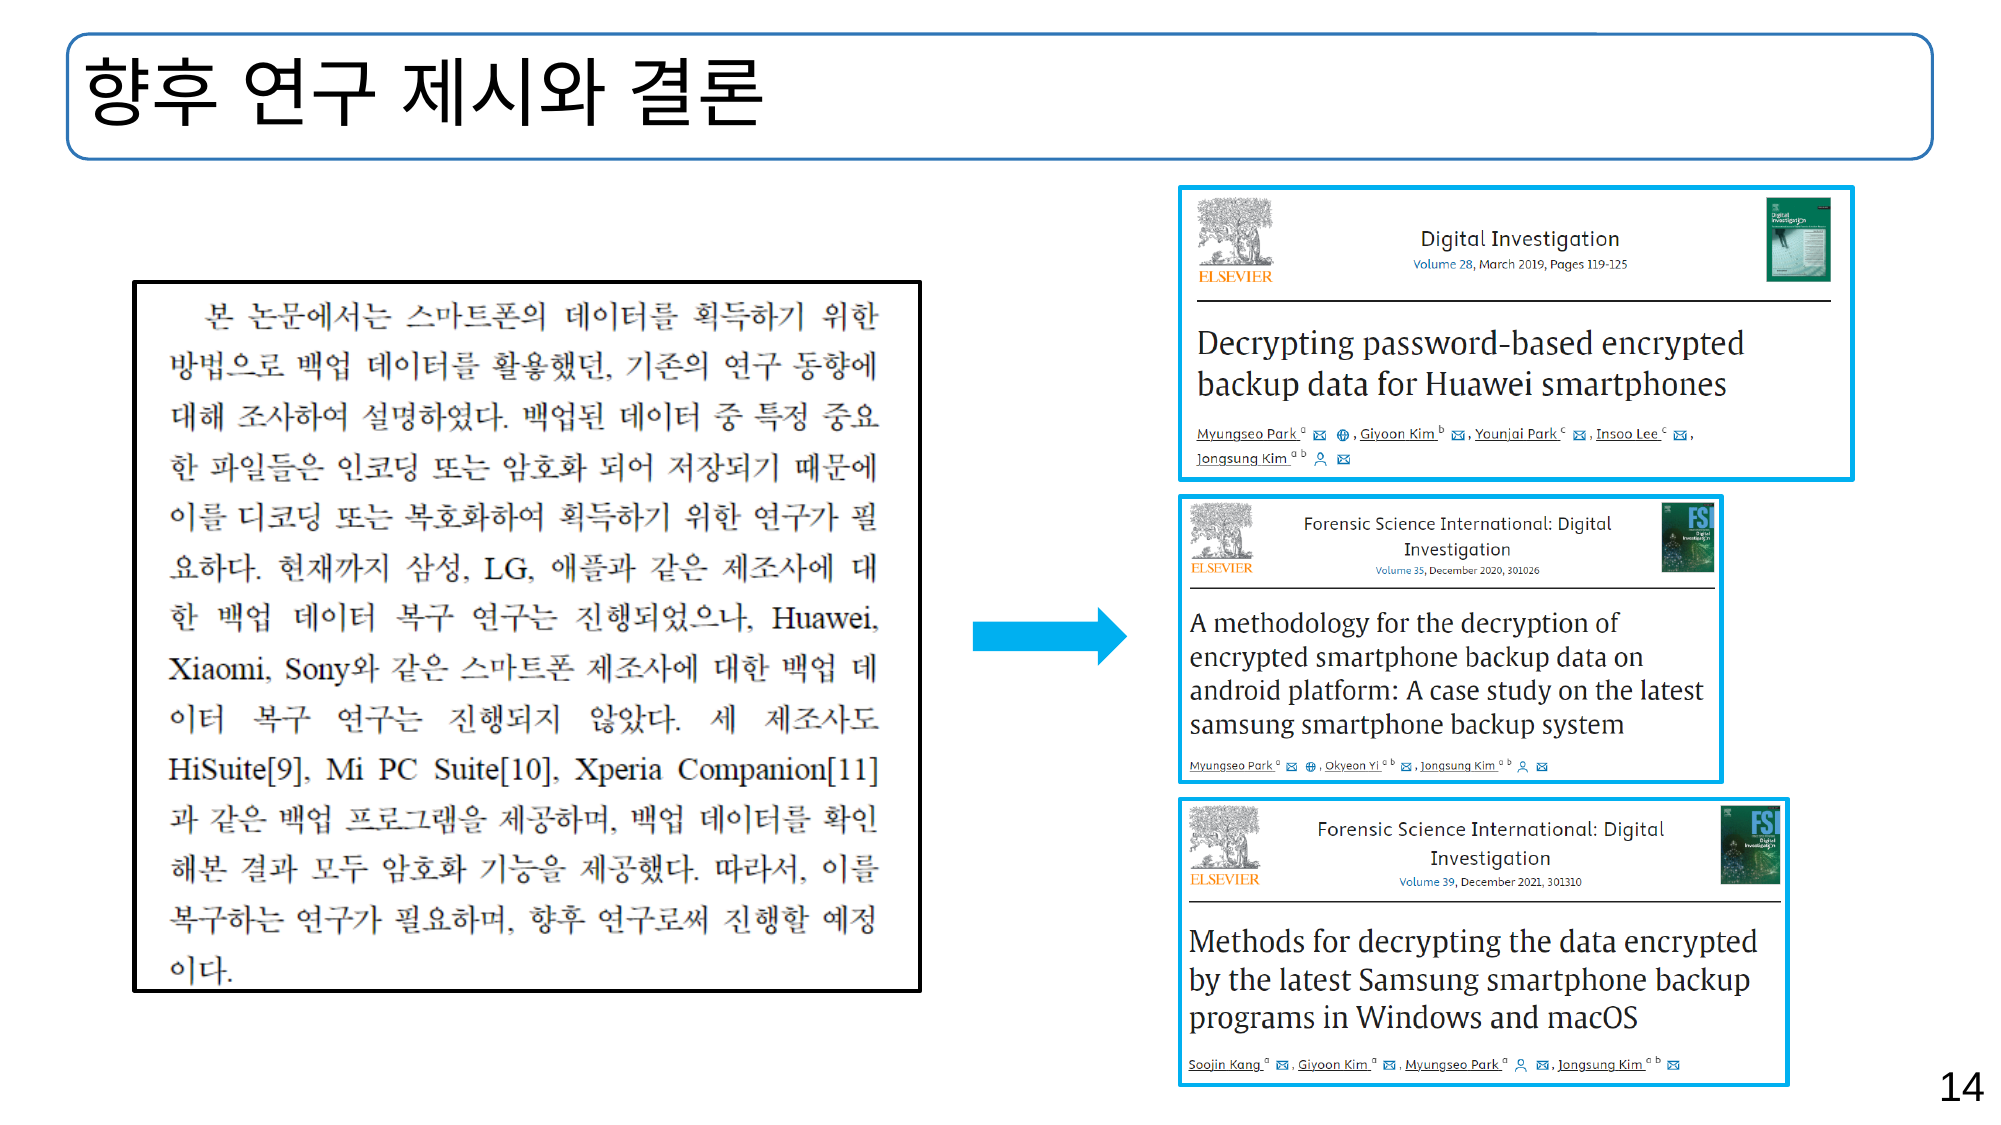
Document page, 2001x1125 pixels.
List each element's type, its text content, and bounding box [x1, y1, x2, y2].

text_box [971, 604, 1129, 669]
picture [137, 284, 918, 989]
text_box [1182, 190, 1851, 1083]
title 향후 연구 제시와 결론 [67, 34, 1933, 160]
